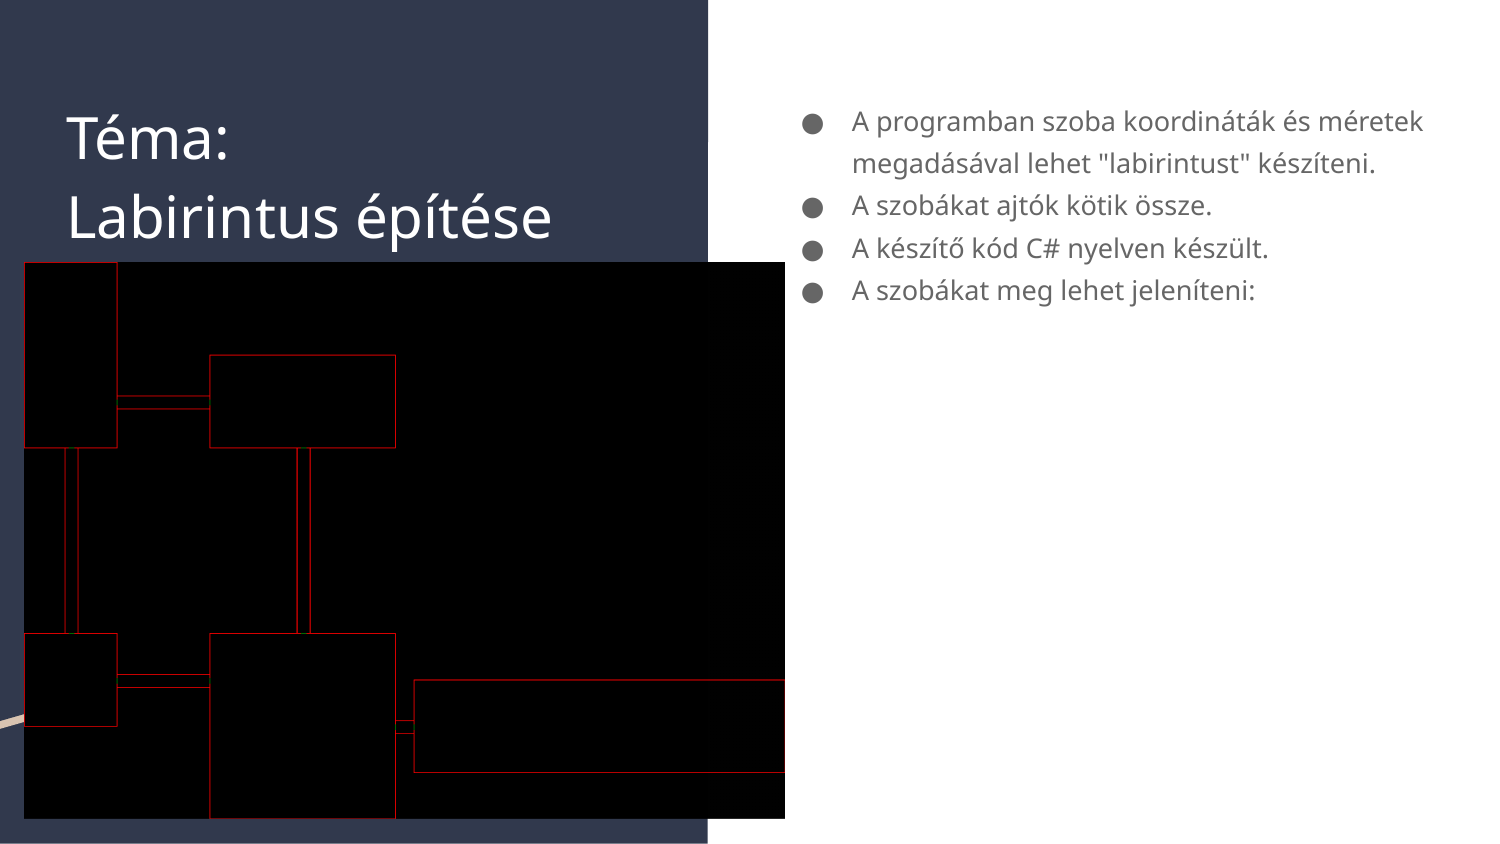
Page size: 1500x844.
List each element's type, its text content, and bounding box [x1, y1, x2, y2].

picture [24, 262, 785, 819]
list A programban szoba koordináták és méretek megadásával lehet "labirintust" készíteni. A szobákat ajtók kötik össze. A készítő kód C# nyelven készült. A szobákat meg lehet jeleníteni: [761, 82, 1446, 755]
title Téma: Labirintus építése [51, 82, 660, 261]
